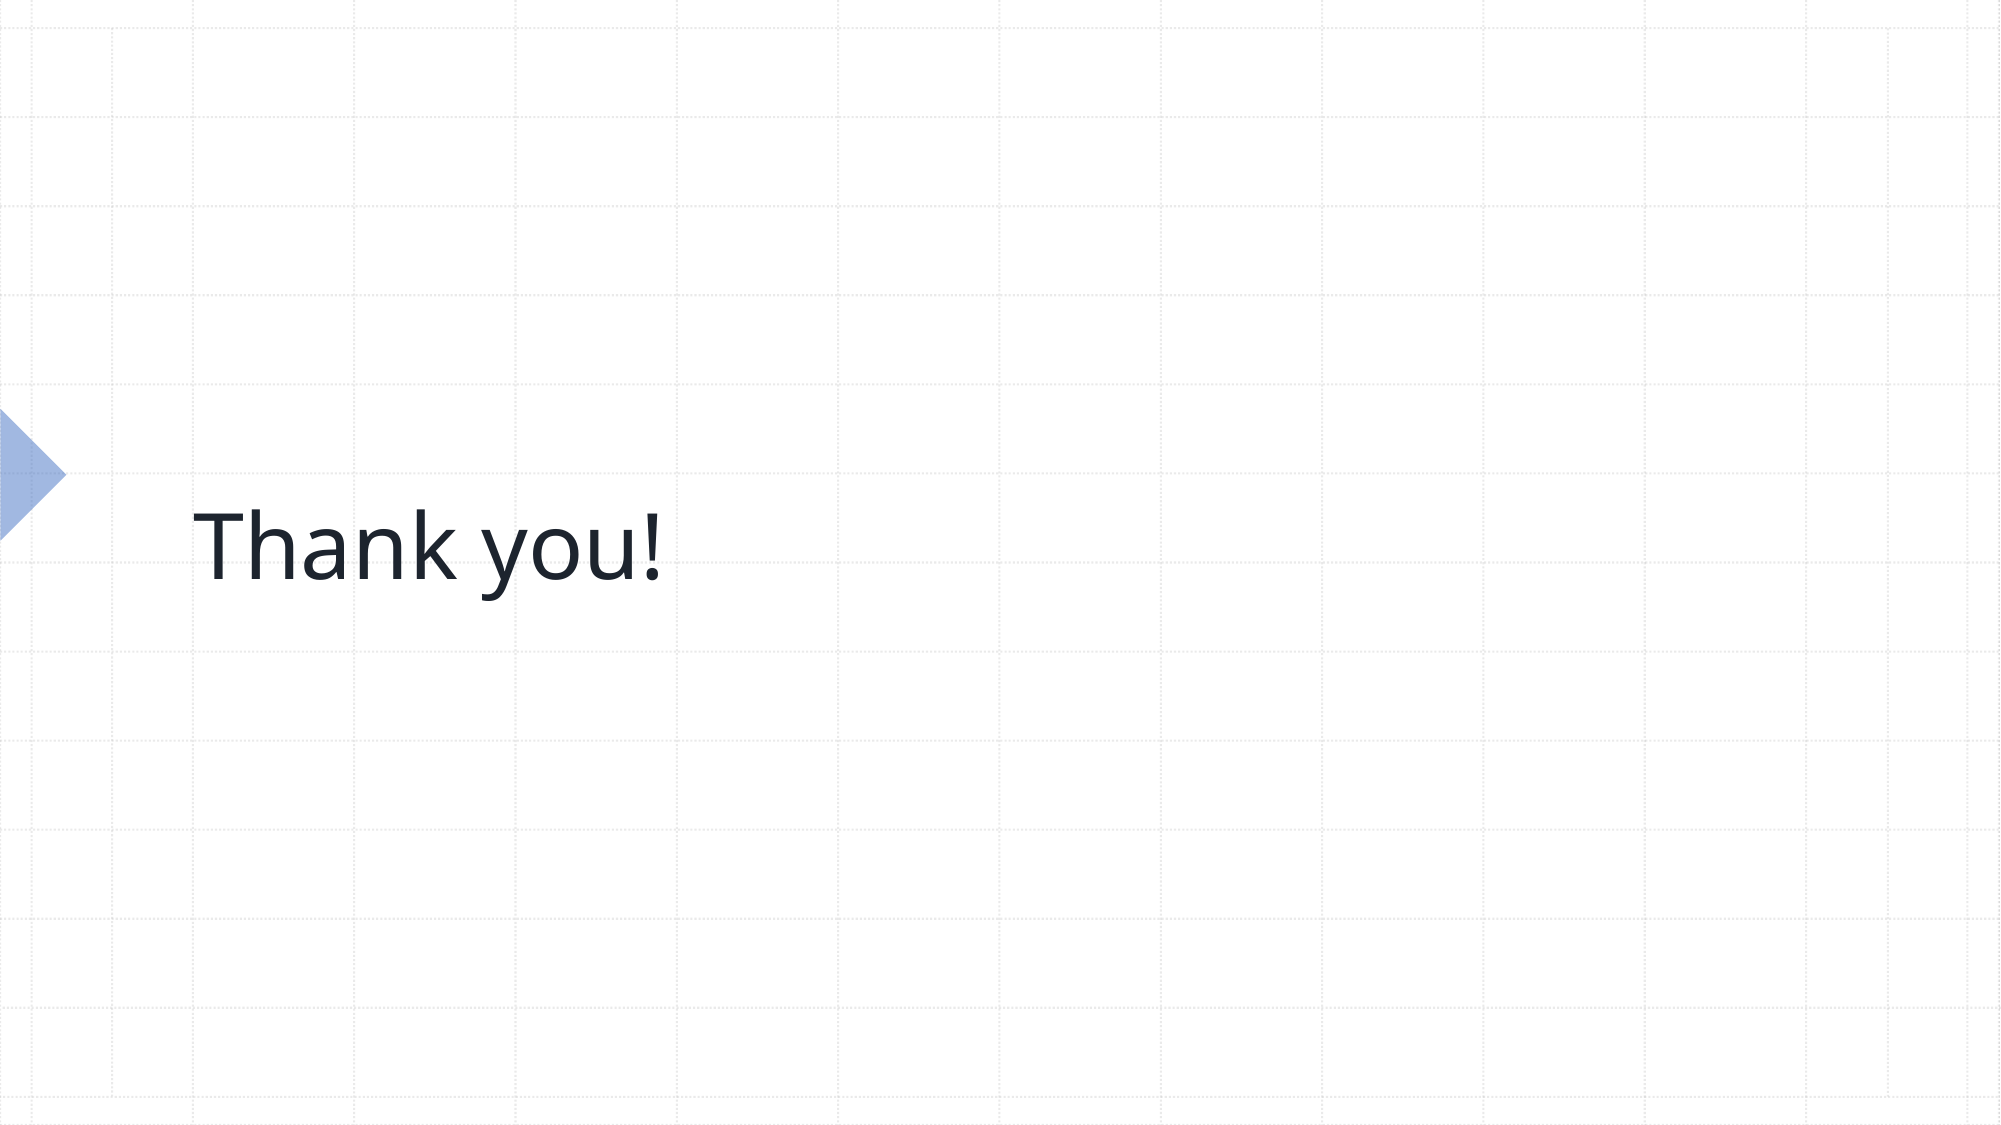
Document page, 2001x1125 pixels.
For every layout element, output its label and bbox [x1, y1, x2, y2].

text_box [0, 0, 2000, 1125]
